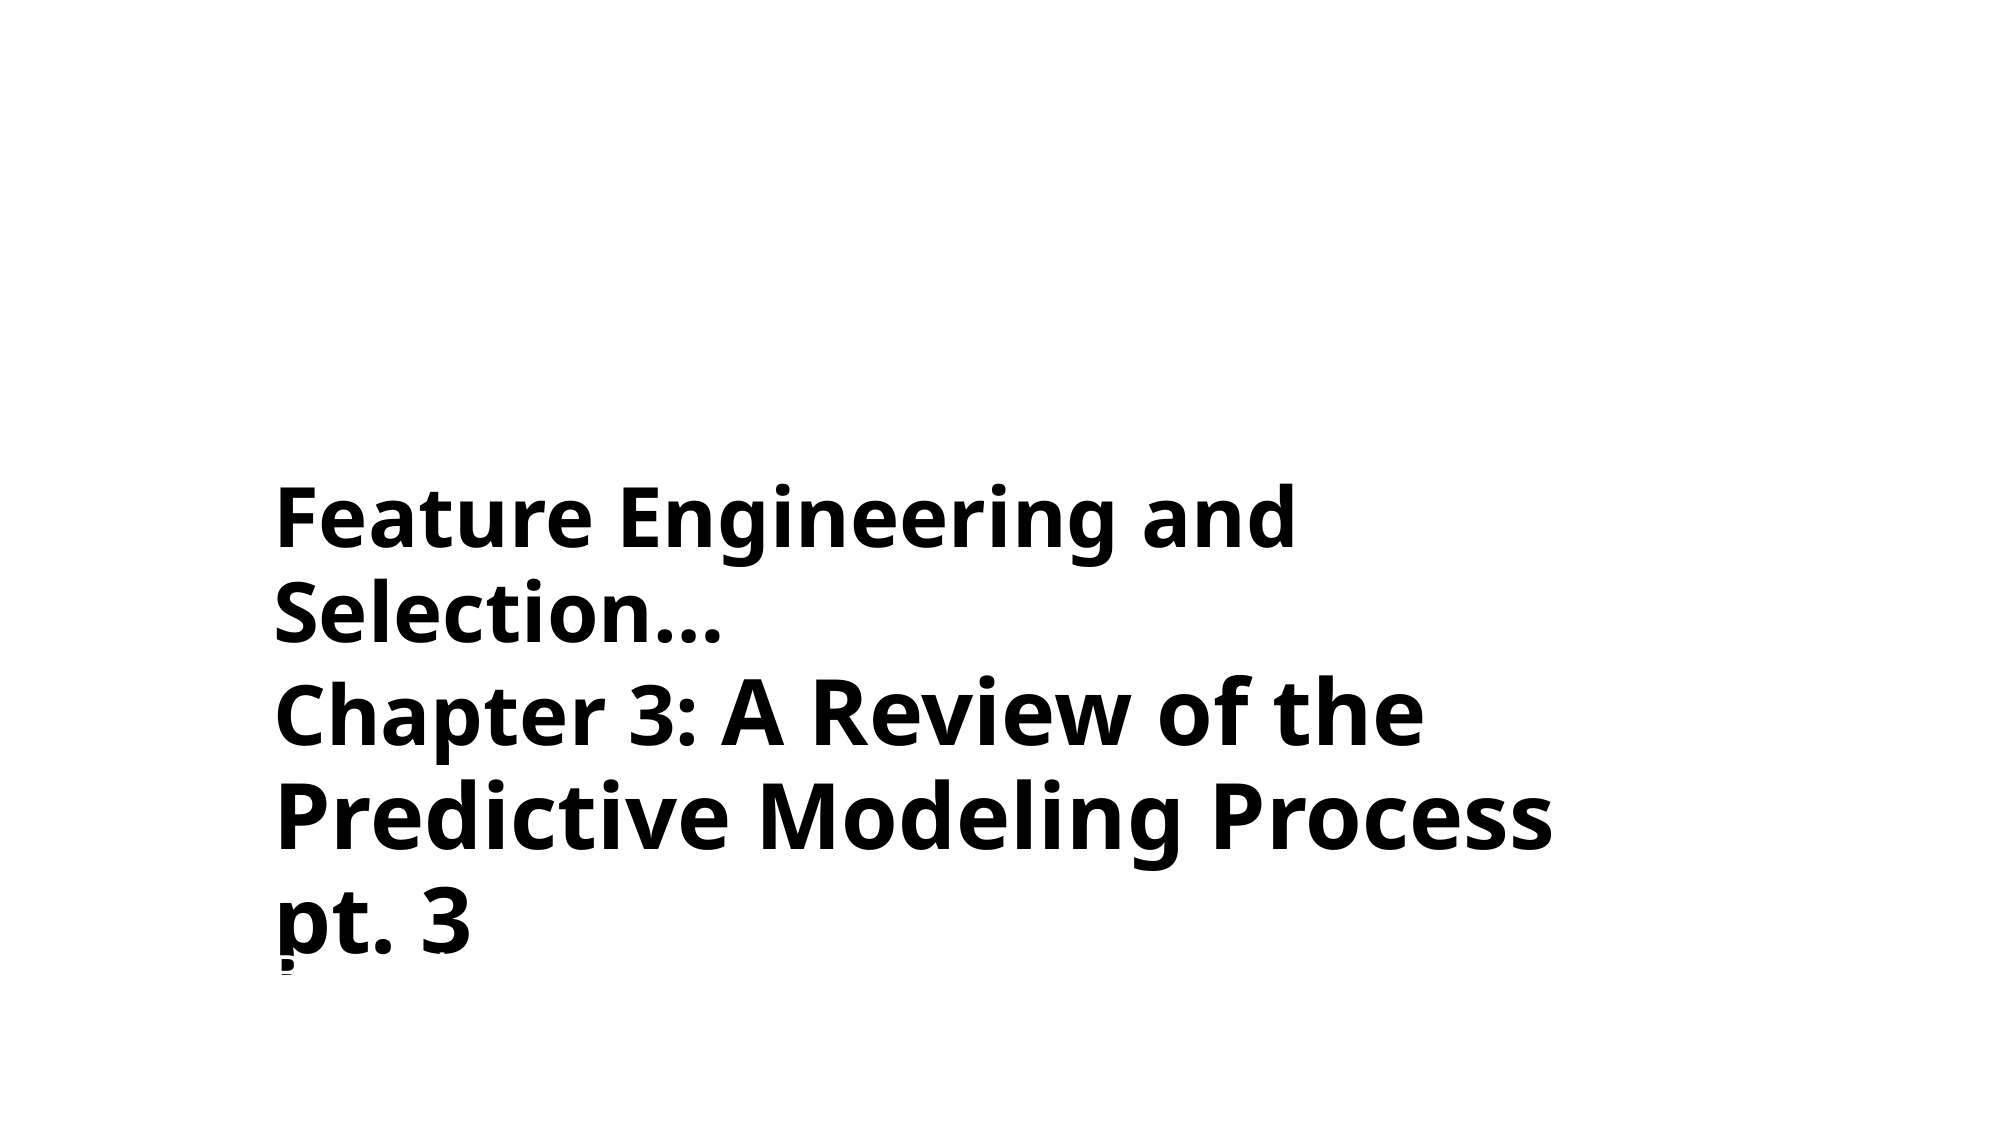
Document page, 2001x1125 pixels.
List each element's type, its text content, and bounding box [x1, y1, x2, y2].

list Bryan Shalloway 2019-09-10 [258, 939, 1742, 1125]
title Feature Engineering and Selection… Chapter 3: A Review of the Predictive Modeling Process pt. 3 [258, 668, 1742, 879]
